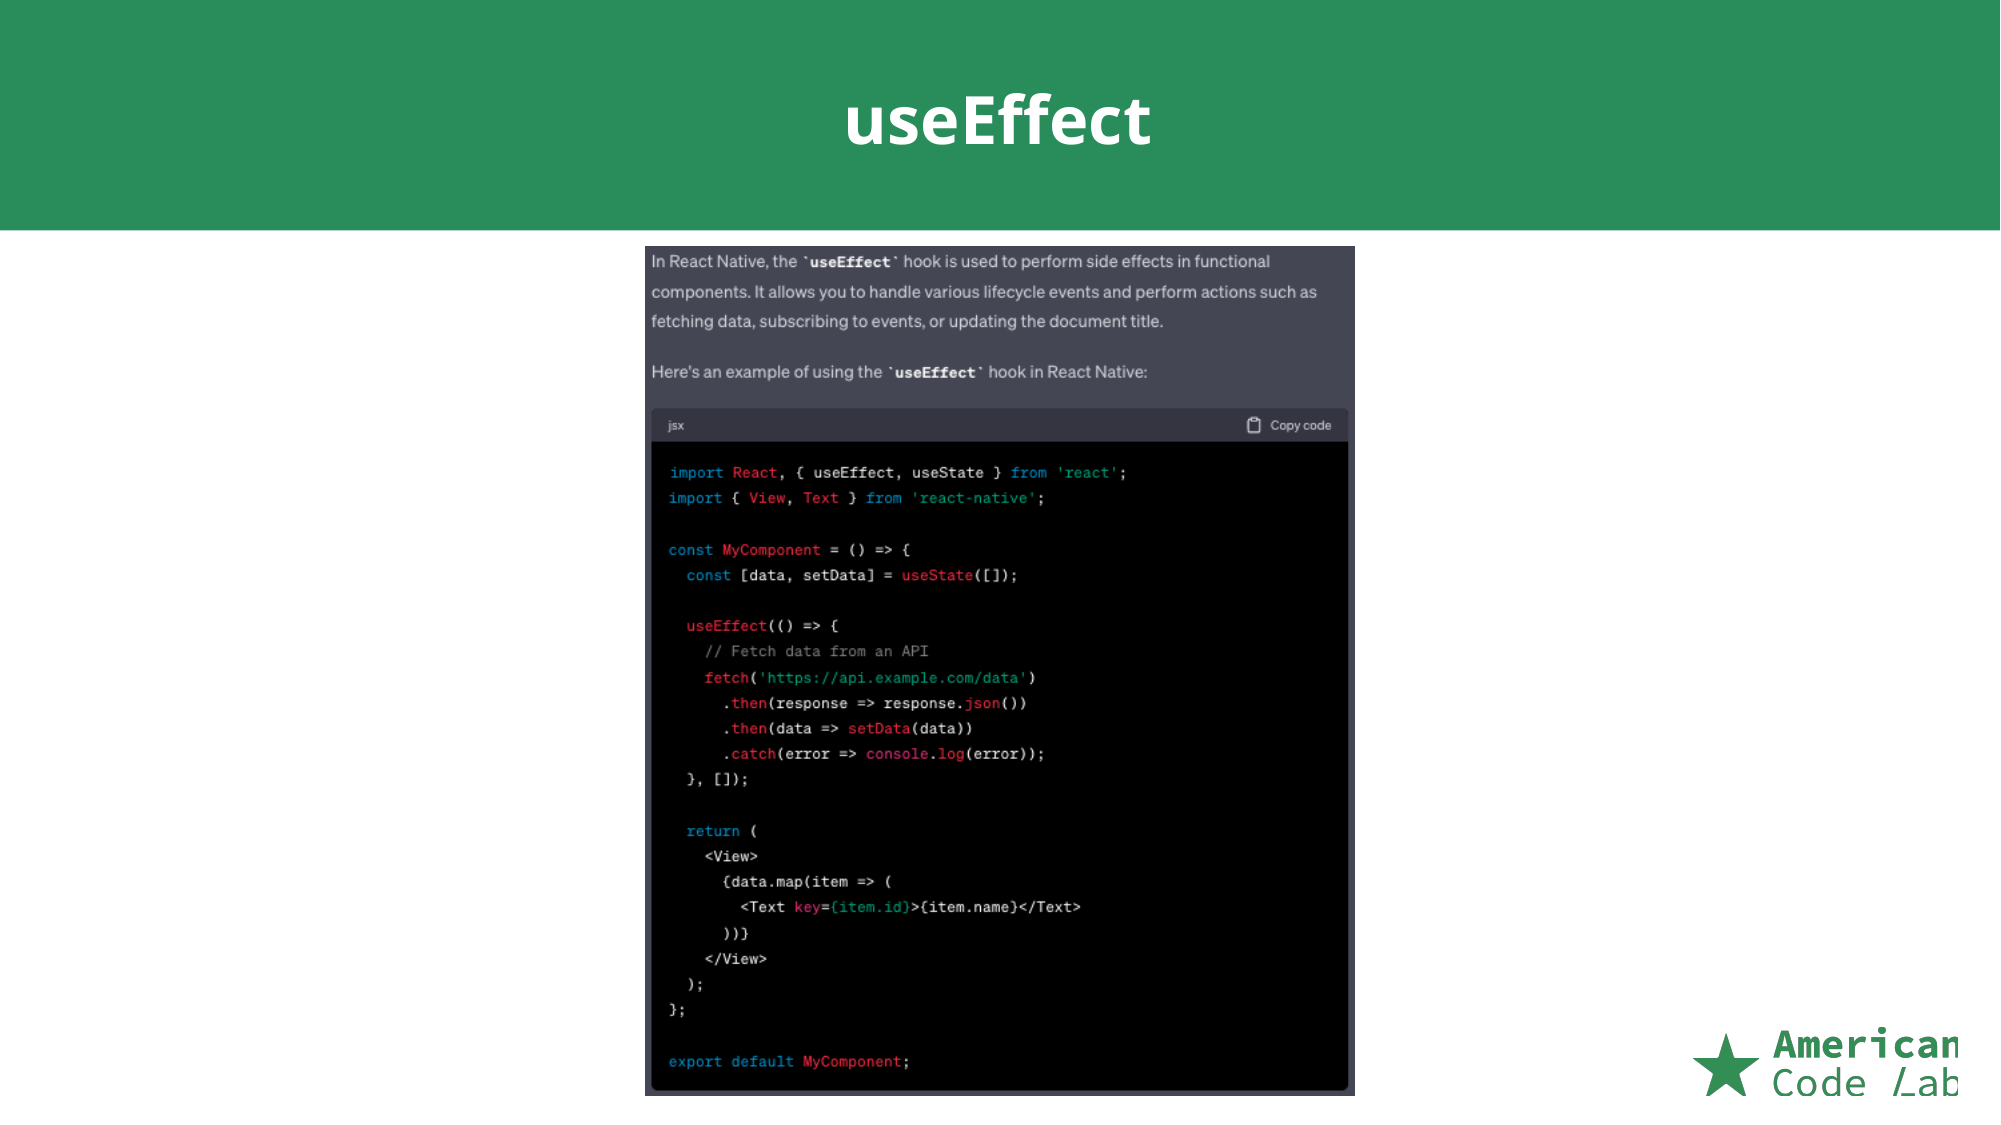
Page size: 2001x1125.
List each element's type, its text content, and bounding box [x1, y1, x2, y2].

picture [645, 245, 1355, 1097]
title useEffect [39, 40, 1958, 206]
picture [1692, 1027, 1958, 1097]
text_box [0, 0, 2000, 231]
